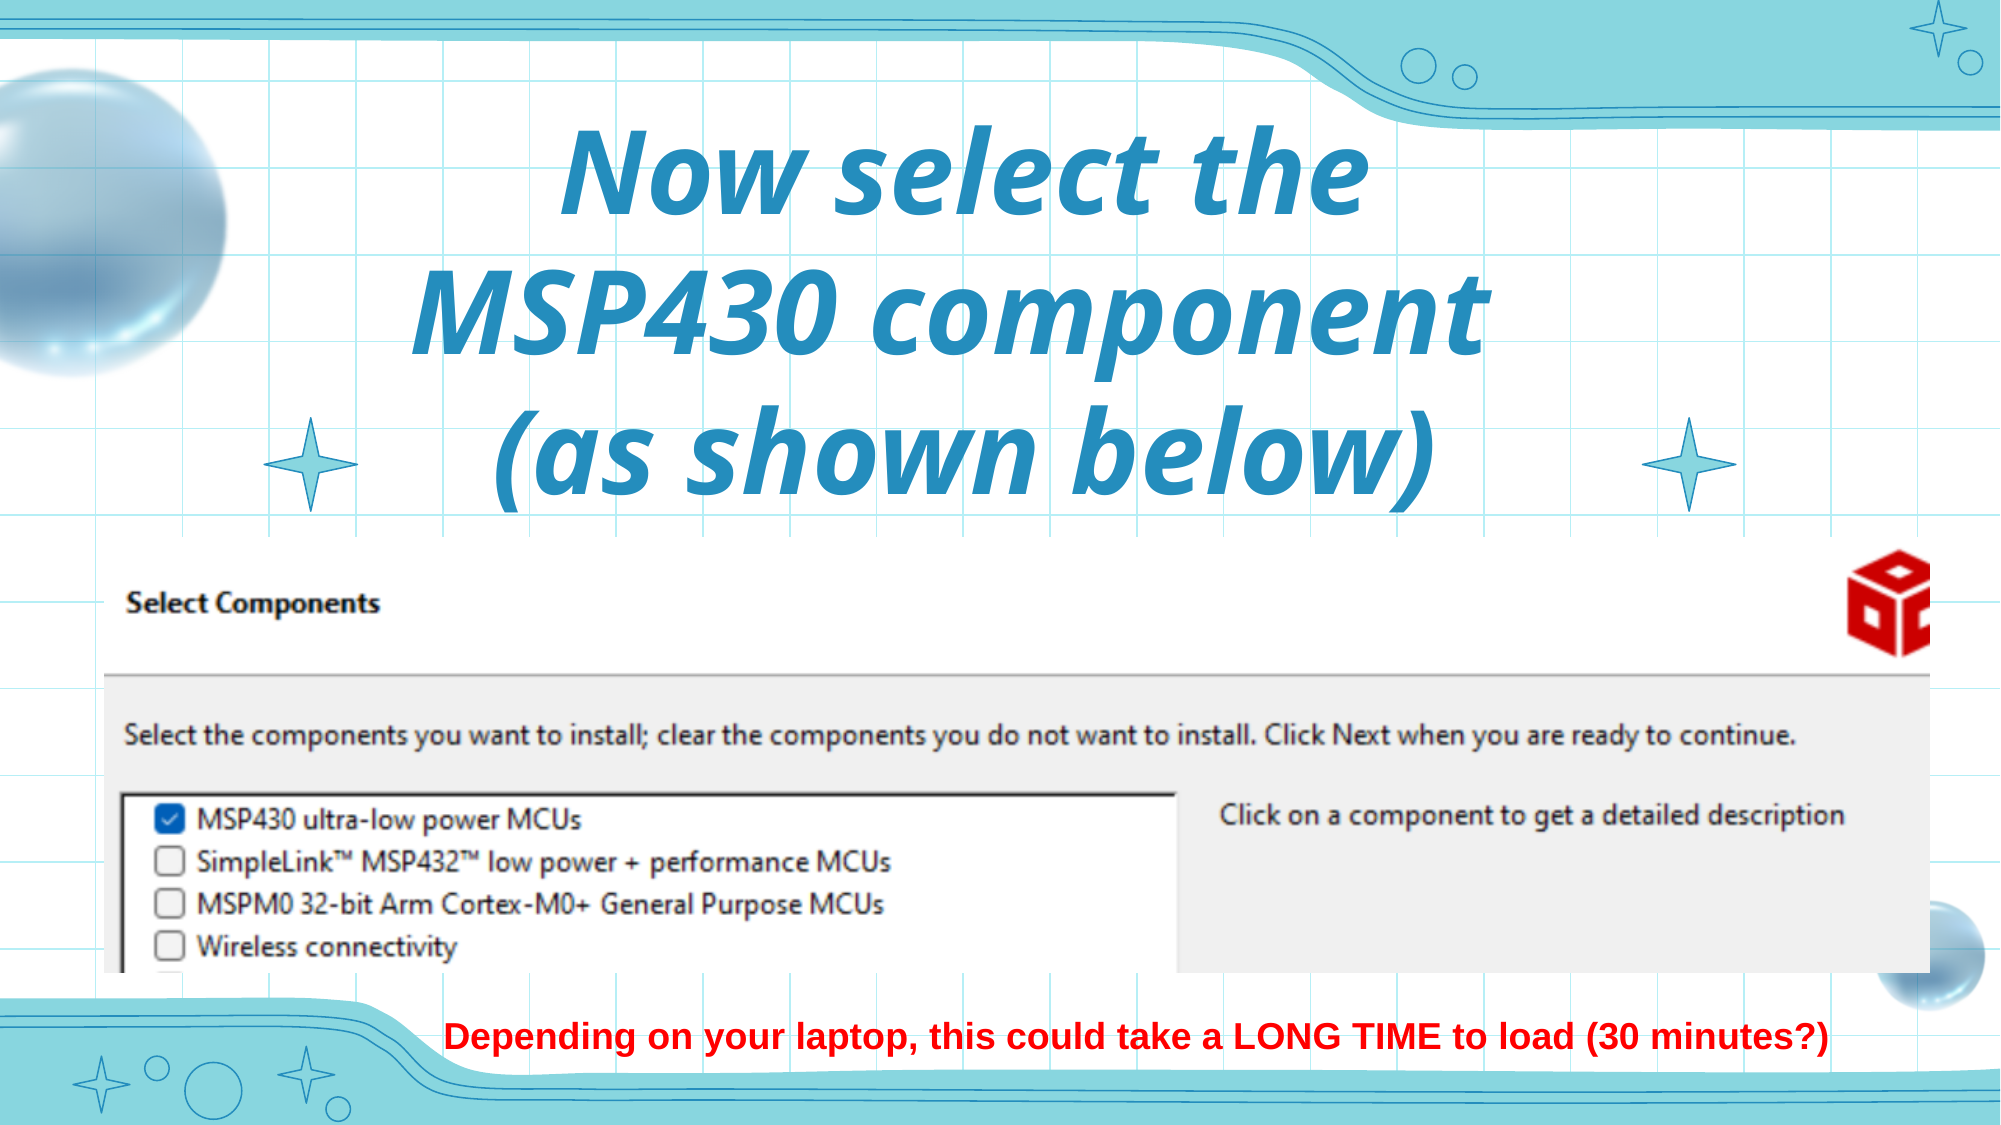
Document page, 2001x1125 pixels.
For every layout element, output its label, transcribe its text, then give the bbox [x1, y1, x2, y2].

text_box [264, 417, 358, 512]
text_box Depending on your laptop, this could take a LONG TIME to load (30 minutes?) [428, 1004, 1886, 1065]
title Now select the MSP430 component (as shown below) [322, 316, 1608, 537]
picture [0, 47, 243, 388]
text_box [1642, 417, 1736, 512]
picture [104, 537, 1991, 1016]
